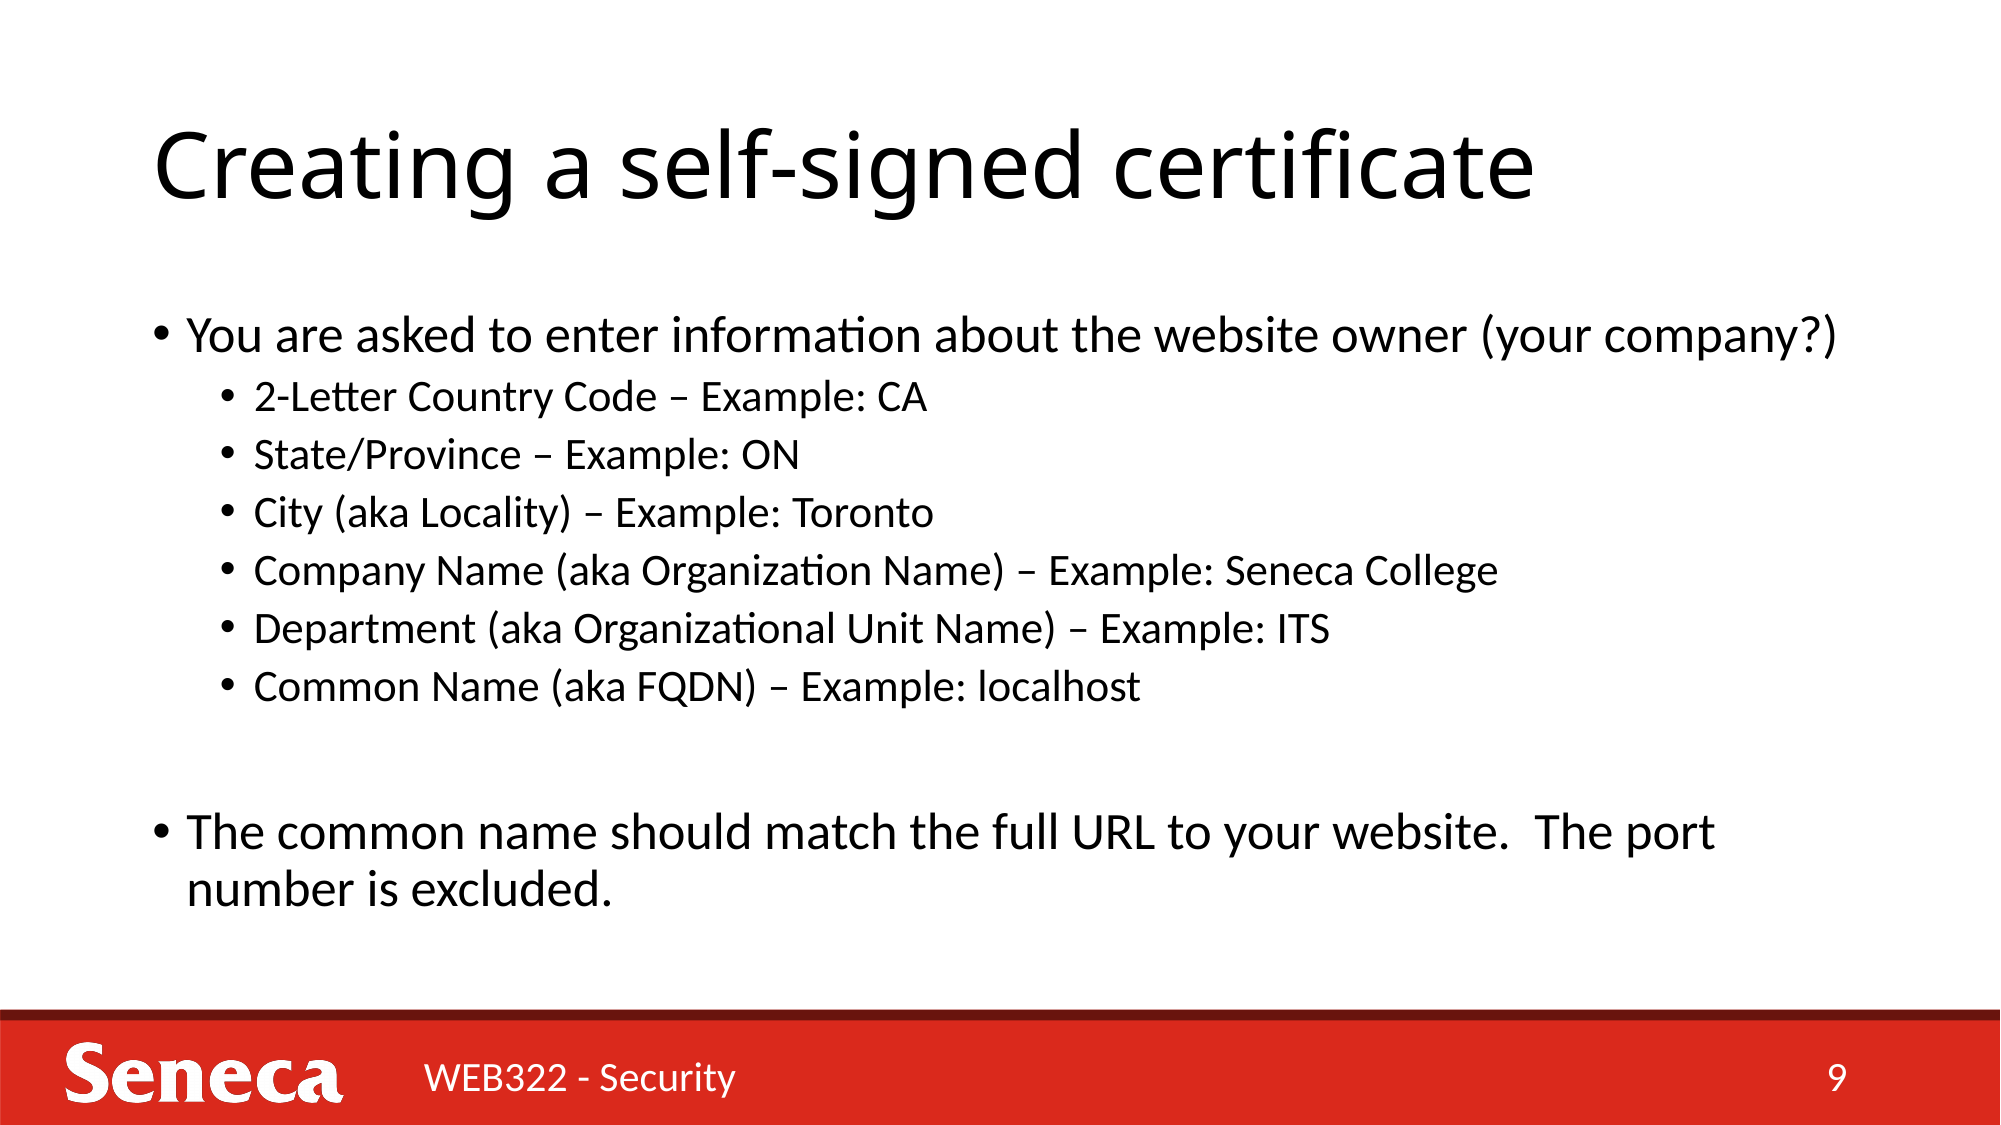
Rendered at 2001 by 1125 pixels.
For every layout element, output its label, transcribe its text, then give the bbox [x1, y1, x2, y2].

list You are asked to enter information about the website owner (your company?) 2-Letter Country Code – Example: CA State/Province – Example: ON City (aka Locality) – Example: Toronto Company Name (aka Organization Name) – Example: Seneca College Department (aka Organizational Unit Name) – Example: ITS Common Name (aka FQDN) – Example: localhost The common name should match the full URL to your website. The port number is excluded. [137, 299, 1863, 988]
title Creating a self-signed certificate [137, 59, 1863, 278]
footer WEB322 - Security [409, 1042, 1641, 1103]
picture [65, 1042, 344, 1103]
slide_number 9 [1717, 1042, 1863, 1103]
